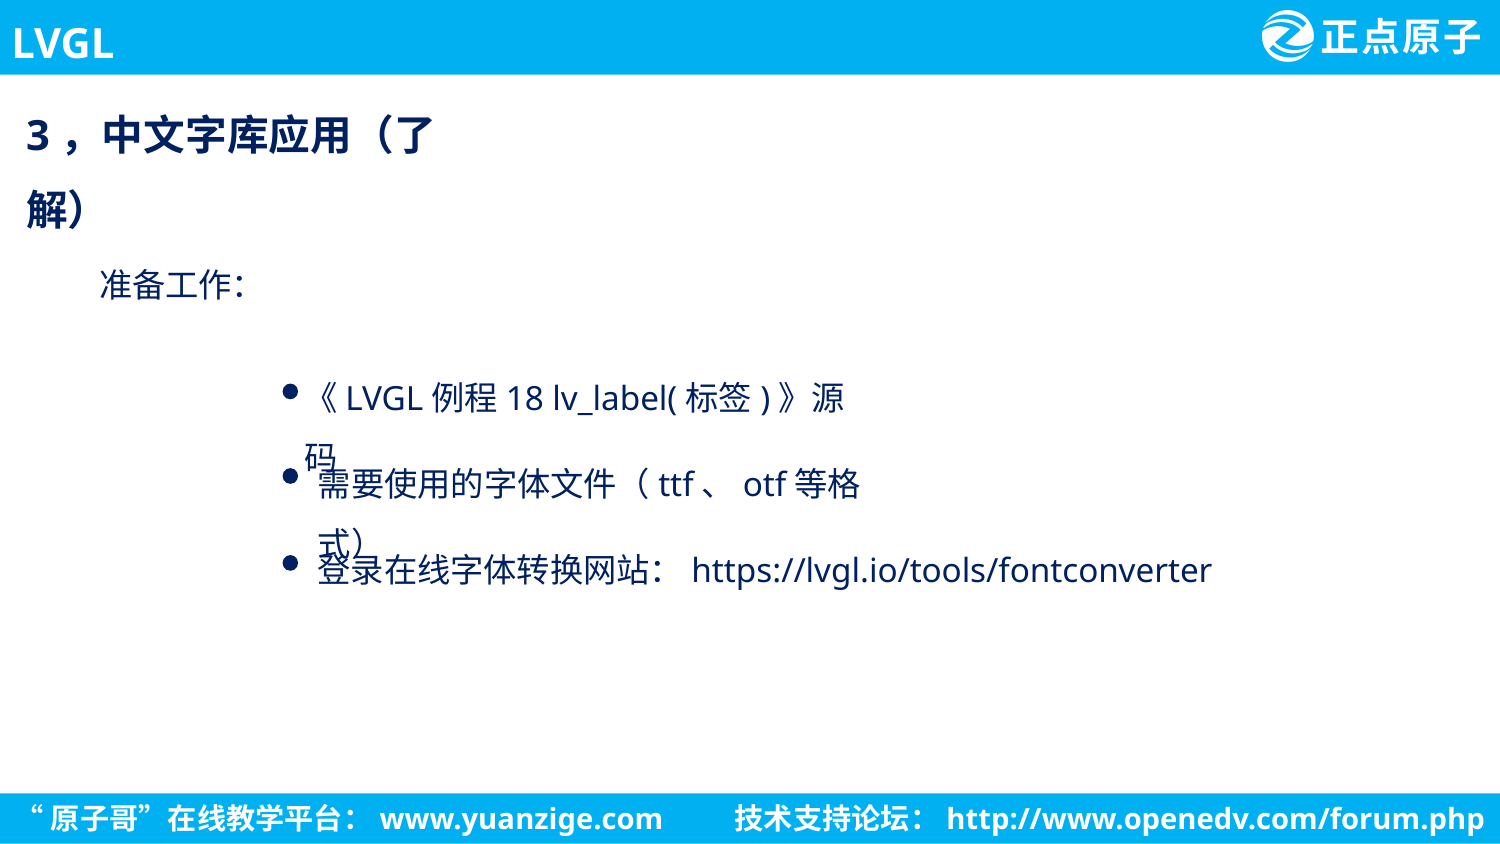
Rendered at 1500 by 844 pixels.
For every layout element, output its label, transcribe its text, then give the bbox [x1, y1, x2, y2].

picture [1412, 44, 1418, 52]
picture [1404, 20, 1438, 54]
picture [1431, 44, 1438, 52]
picture [1263, 27, 1307, 61]
text_box [282, 383, 299, 400]
text_box 需要使用的字体文件（ttf、otf等格式） [303, 435, 902, 521]
text_box 登录在线字体转换网站：https://lvgl.io/tools/fontconverter [303, 521, 1245, 597]
picture [1367, 18, 1396, 42]
text_box [282, 468, 289, 484]
picture [1364, 45, 1370, 53]
text_box “原子哥”在线教学平台：www.yuanzige.com [0, 793, 560, 843]
text_box 技术支持论坛：http://www.openedv.com/forum.php [560, 793, 1500, 843]
text_box 准备工作： [84, 242, 268, 312]
picture [1322, 21, 1357, 52]
text_box [0, 0, 1500, 76]
picture [1391, 45, 1397, 53]
text_box 3，中文字库应用（了解） [11, 76, 509, 242]
picture [1445, 21, 1479, 54]
text_box 《LVGL例程18 lv_label(标签)》源码 [289, 350, 864, 485]
text_box [282, 555, 299, 571]
picture [1267, 11, 1313, 45]
text_box LVGL [0, 0, 967, 75]
